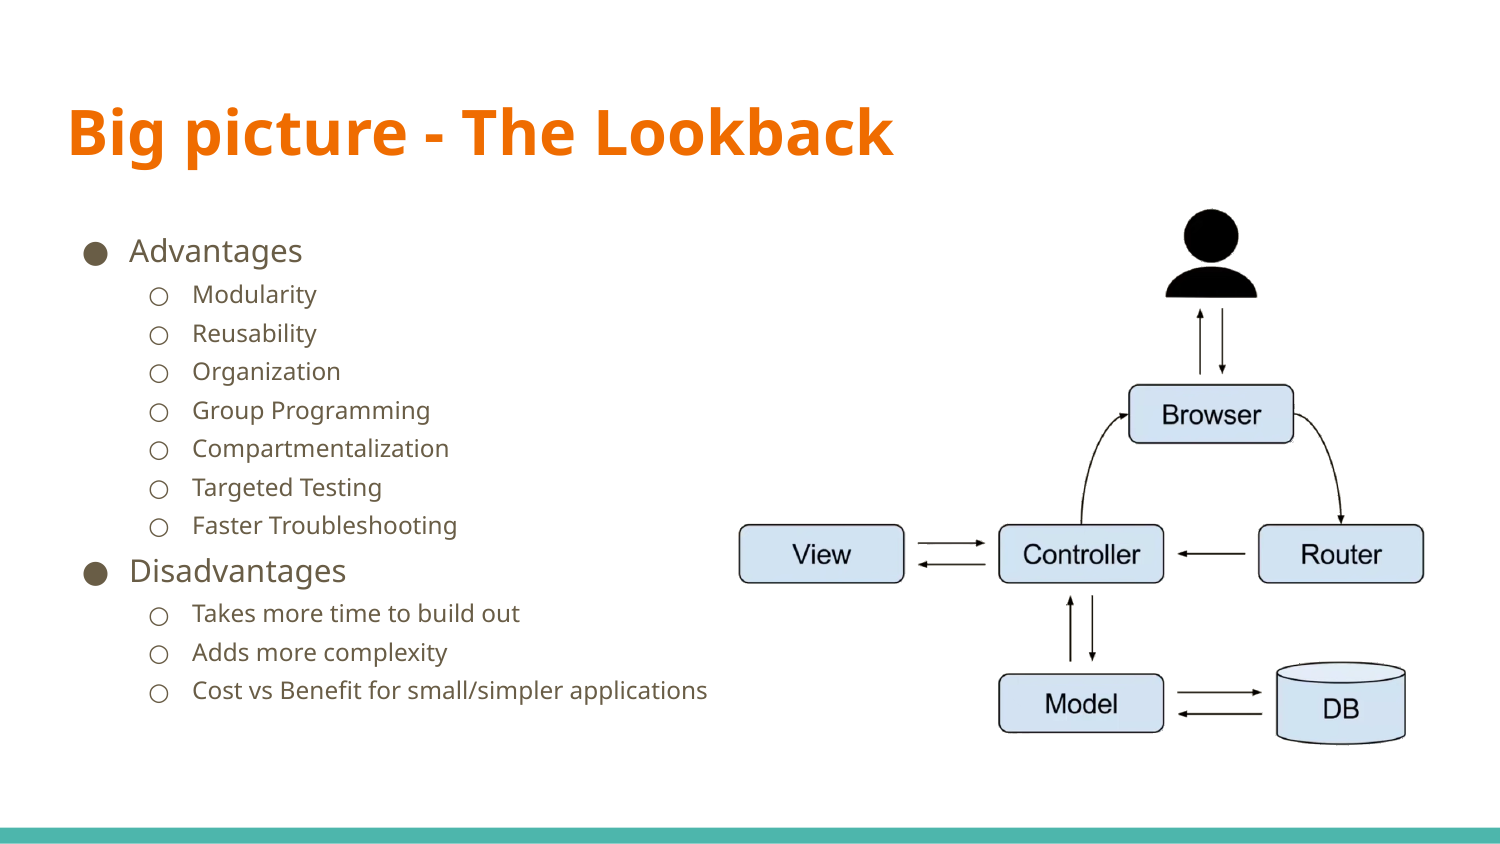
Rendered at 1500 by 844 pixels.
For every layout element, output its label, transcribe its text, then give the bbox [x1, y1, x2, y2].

picture [711, 195, 1462, 762]
title Big picture - The Lookback [51, 72, 1449, 189]
list Advantages Modularity Reusability Organization Group Programming Compartmentalization Targeted Testing Faster Troubleshooting Disadvantages Takes more time to build out Adds more complexity Cost vs Benefit for small/simpler applications [51, 207, 706, 750]
